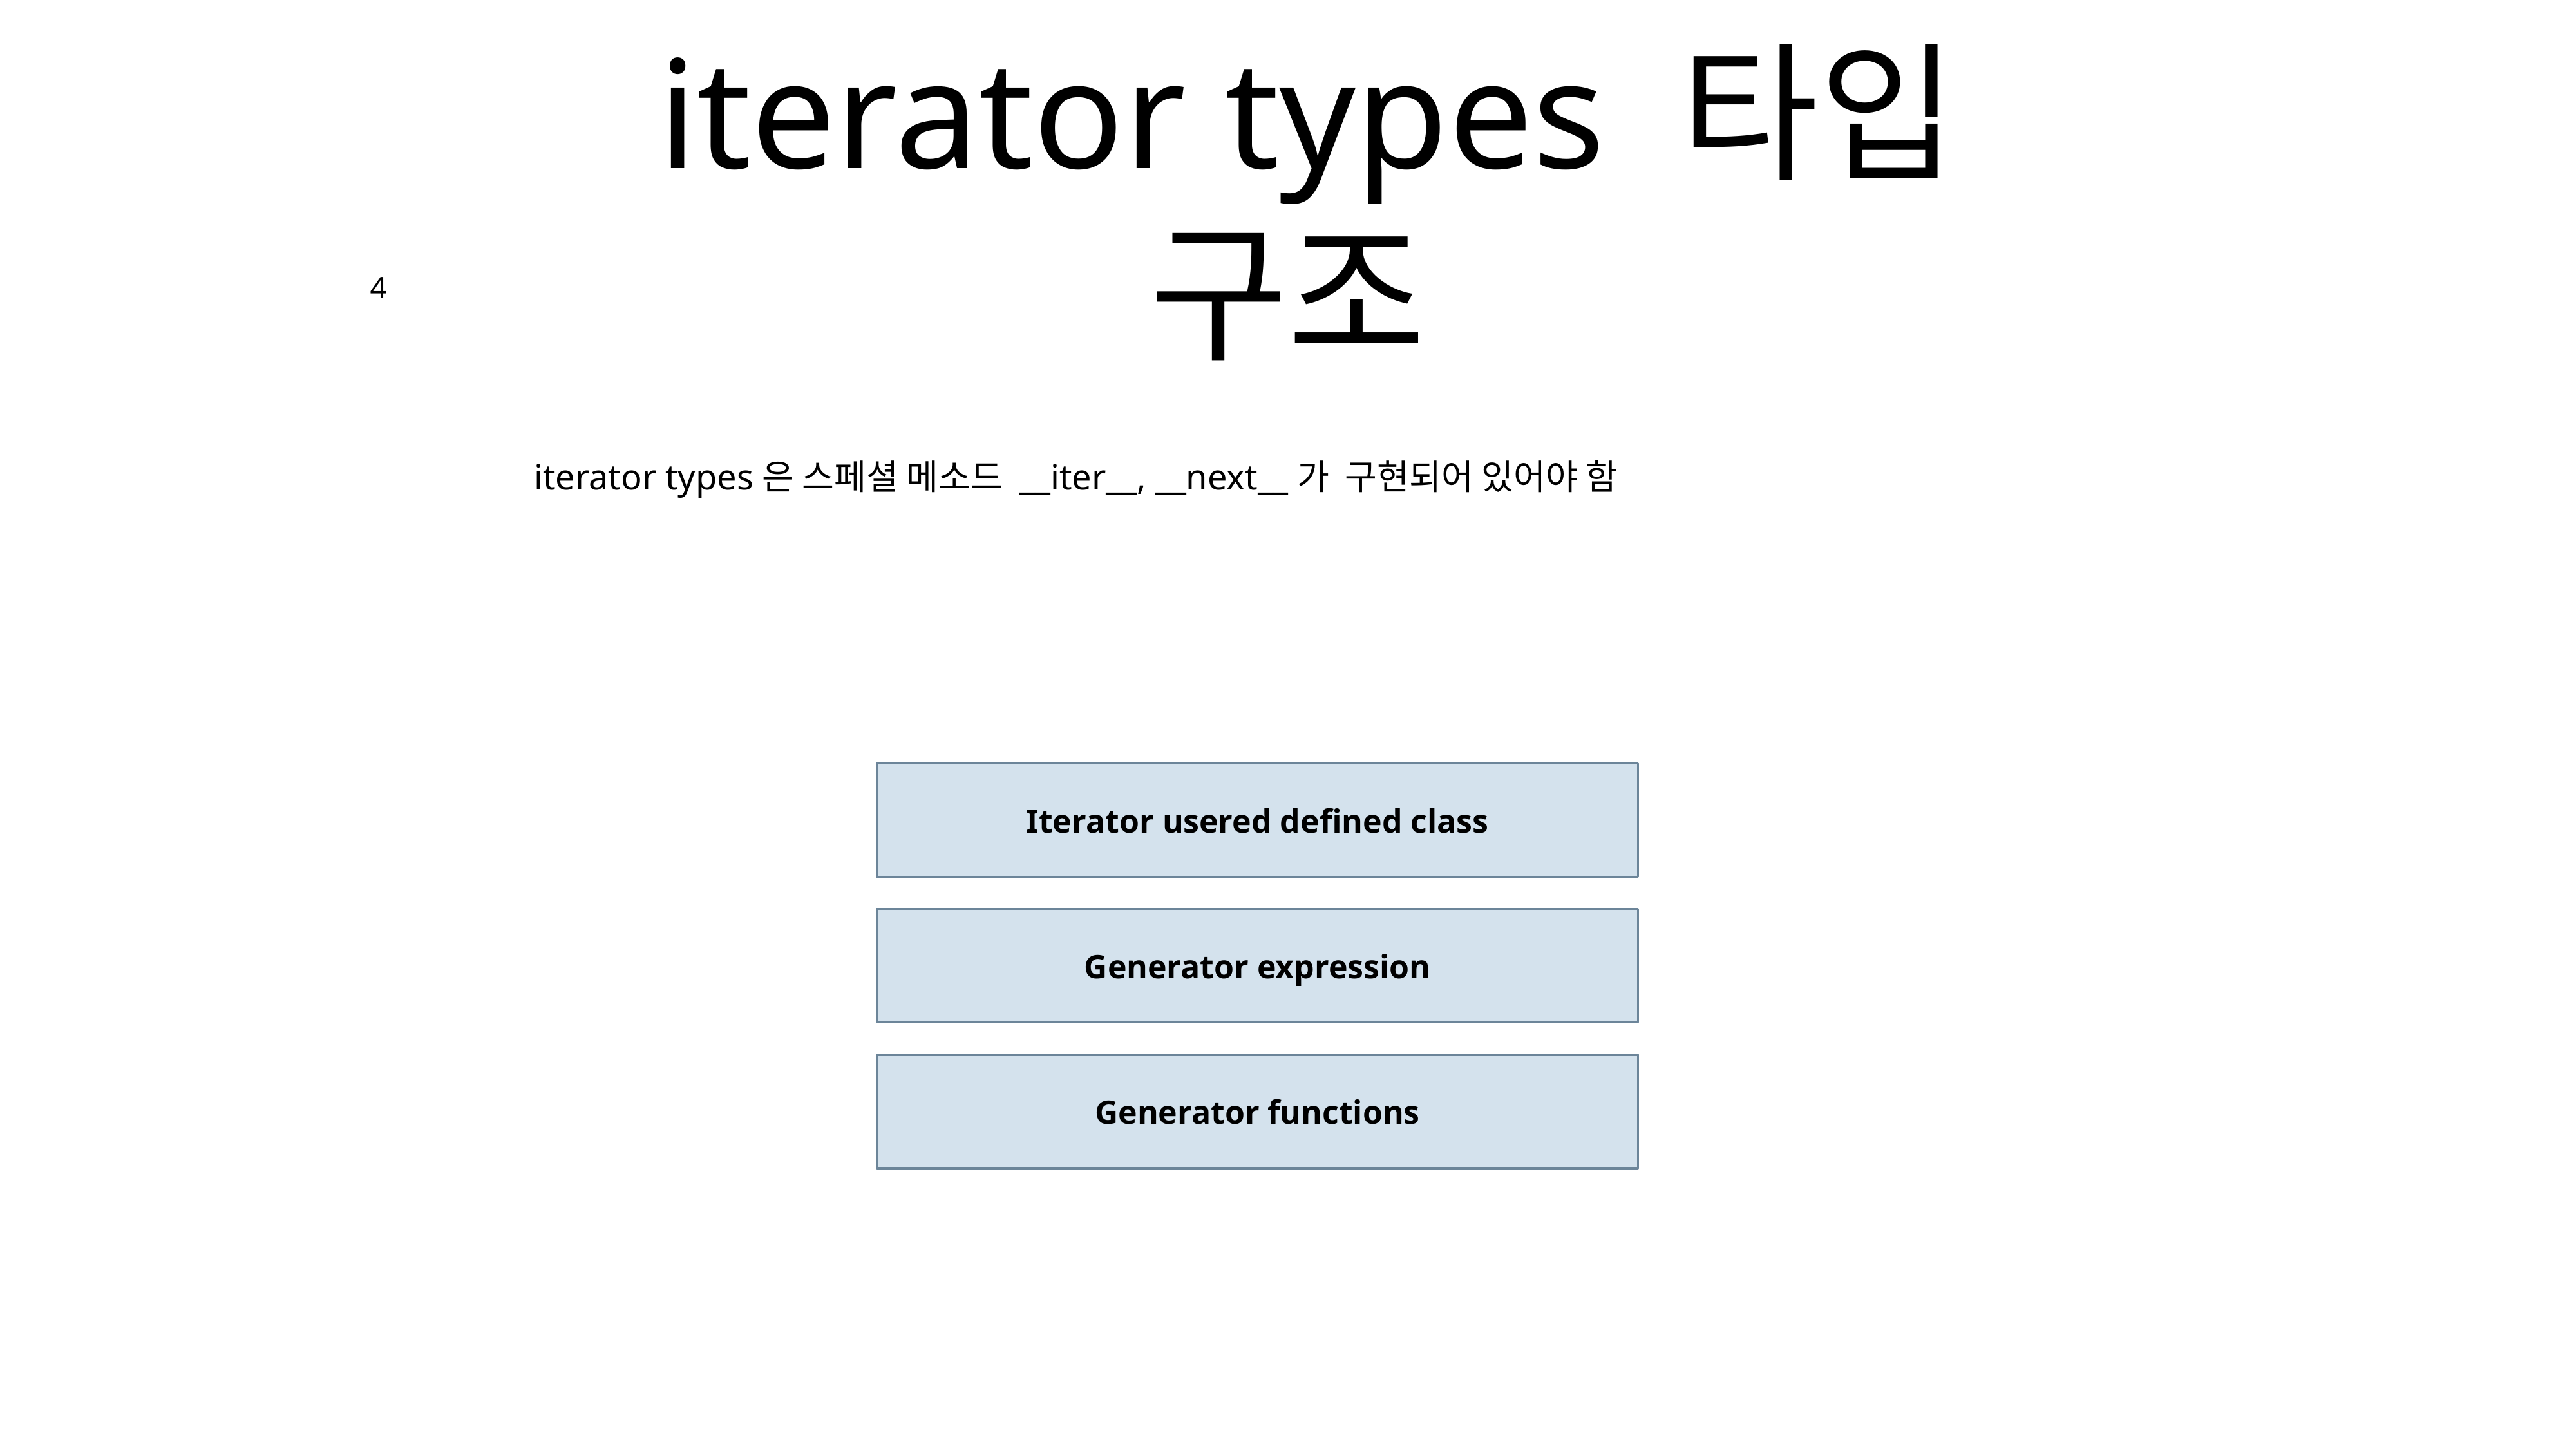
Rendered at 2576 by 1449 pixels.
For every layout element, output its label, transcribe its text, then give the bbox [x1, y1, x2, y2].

slide_number 4 [362, 265, 395, 310]
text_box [876, 763, 1638, 1169]
title iterator types 타입 구조 [463, 37, 2113, 333]
list iterator types은 스페셜 메소드 __iter__, __next__가 구현되어 있어야 함 [420, 333, 2160, 619]
